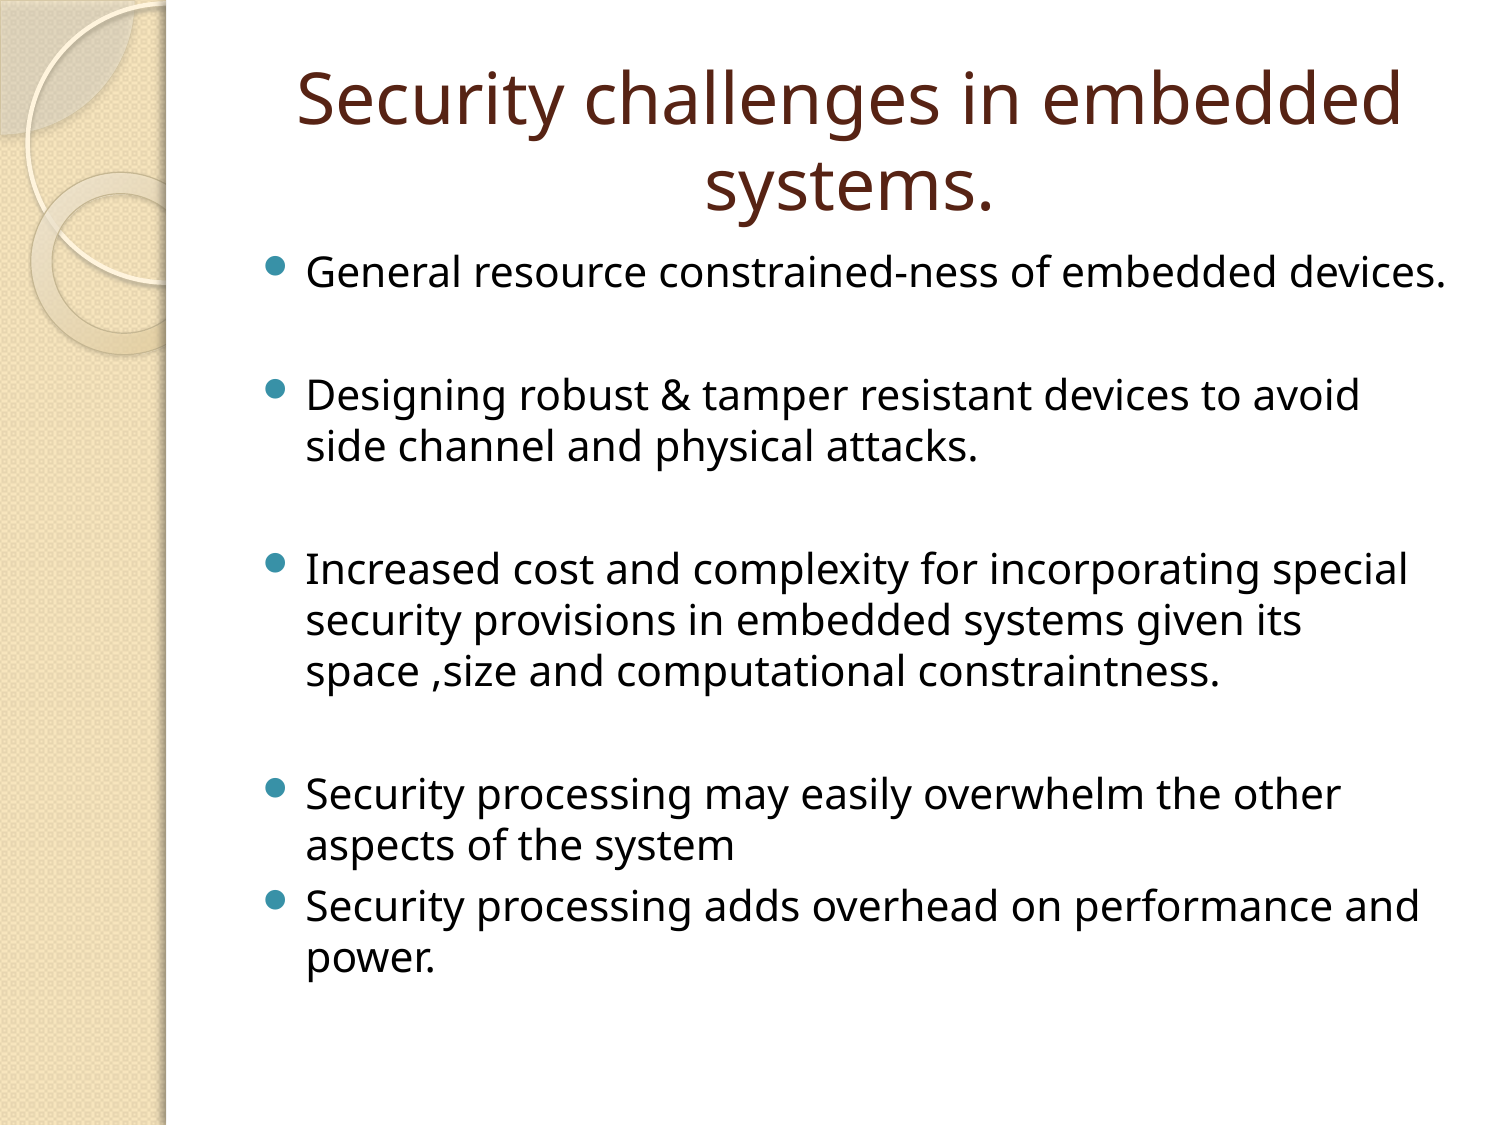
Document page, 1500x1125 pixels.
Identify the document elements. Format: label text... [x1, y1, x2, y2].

title Security challenges in embedded systems. [235, 45, 1466, 233]
list General resource constrained-ness of embedded devices. Designing robust & tamper resistant devices to avoid side channel and physical attacks. Increased cost and complexity for incorporating special security provisions in embedded systems given its space ,size and computational constraintness. Security processing may easily overwhelm the other aspects of the system Security processing adds overhead on performance and power. [235, 237, 1466, 1025]
